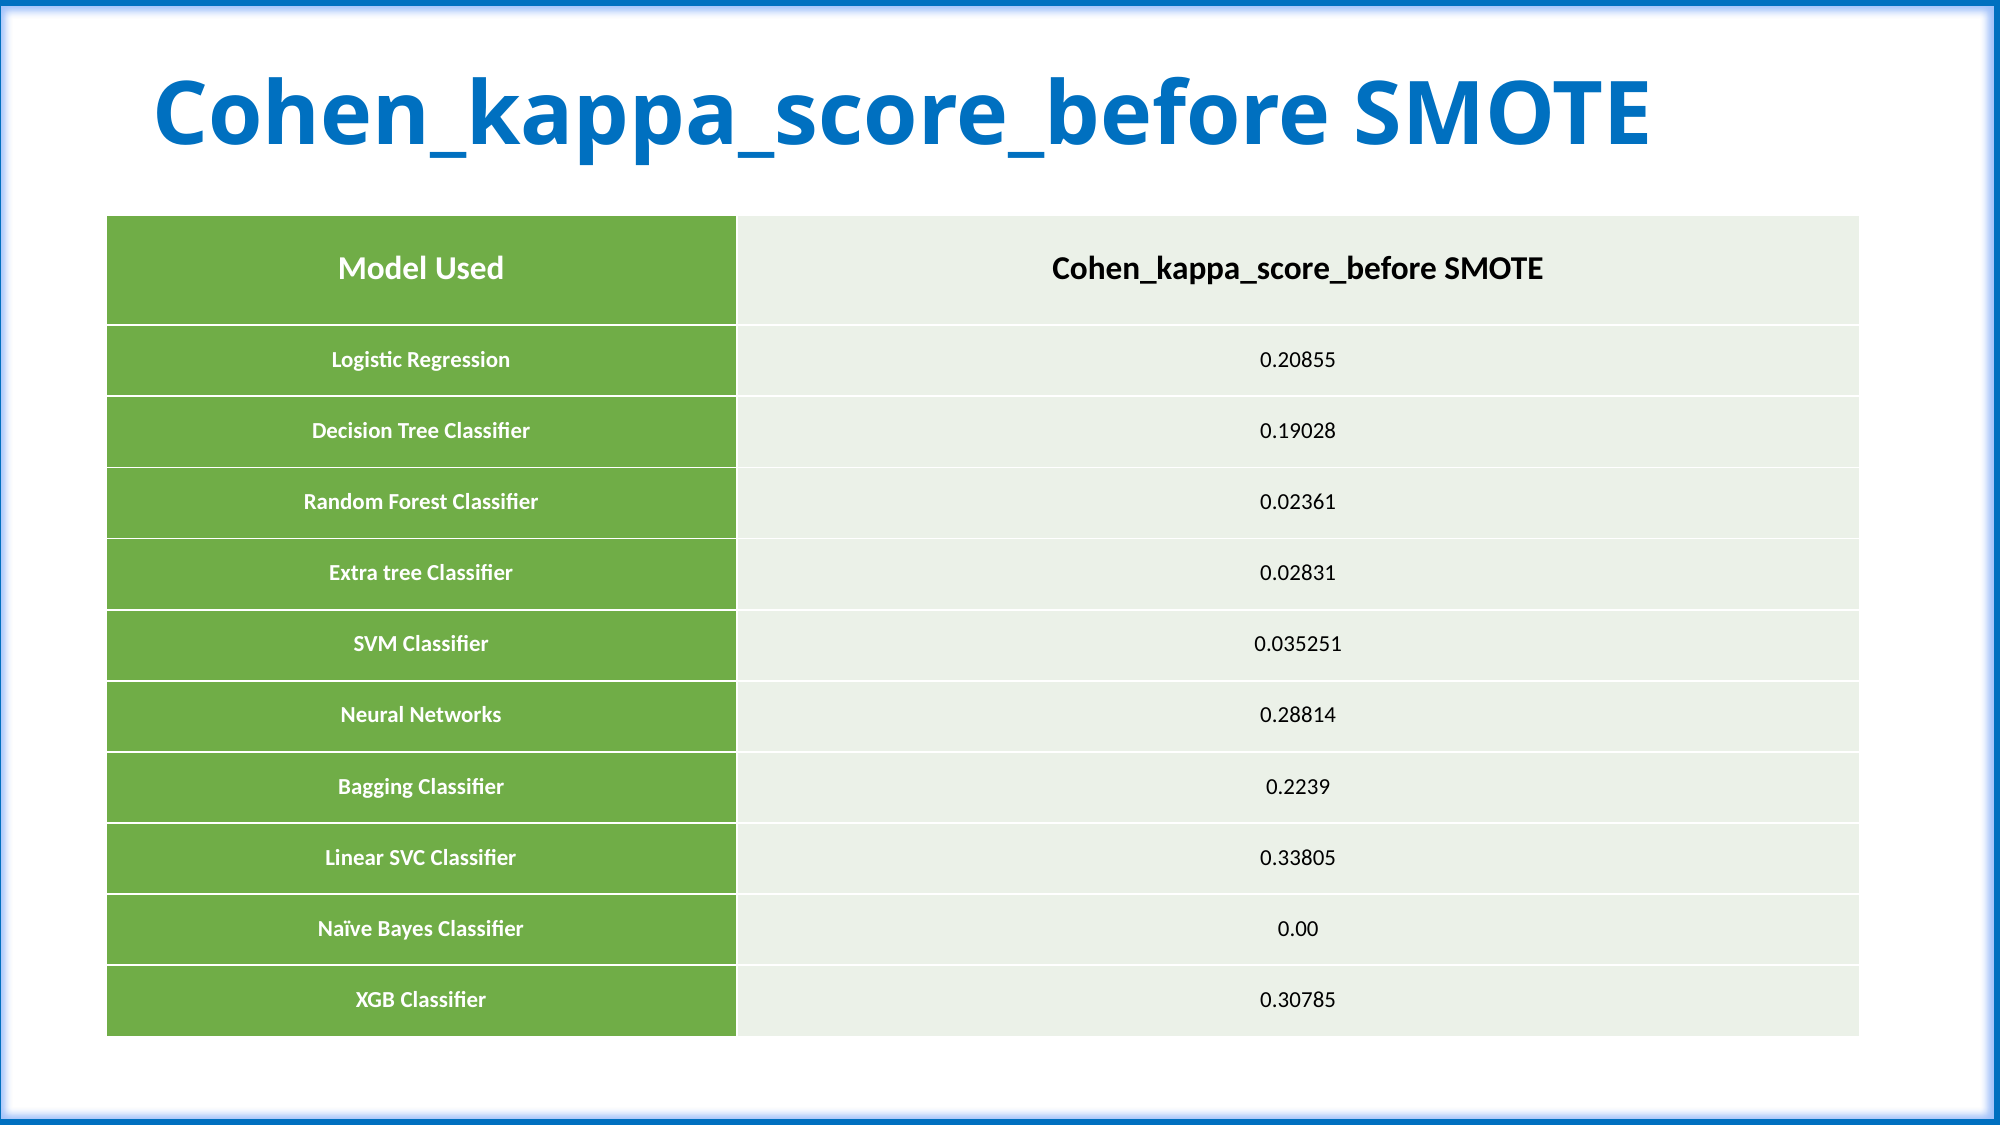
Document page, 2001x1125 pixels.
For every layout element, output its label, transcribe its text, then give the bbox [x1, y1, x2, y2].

table_cell 0.20855 [738, 326, 1859, 395]
table_cell 0.02831 [738, 539, 1859, 609]
table_cell Neural Networks [107, 682, 736, 751]
table_cell Extra tree Classifier [107, 539, 736, 609]
table_cell 0.30785 [738, 966, 1859, 1036]
table_header Model Used [107, 216, 736, 324]
table_cell Linear SVC Classifier [107, 824, 736, 893]
table_cell 0.035251 [738, 611, 1859, 680]
table_cell Naïve Bayes Classifier [107, 895, 736, 964]
table_cell Random Forest Classifier [107, 468, 736, 538]
table_cell 0.33805 [738, 824, 1859, 893]
table_cell Decision Tree Classifier [107, 397, 736, 467]
table_cell SVM Classifier [107, 611, 736, 680]
table_cell 0.19028 [738, 397, 1859, 467]
table_cell XGB Classifier [107, 966, 736, 1036]
text_box [0, 0, 2000, 1125]
table_cell 0.00 [738, 895, 1859, 964]
table_cell Logistic Regression [107, 326, 736, 395]
table_header Cohen_kappa_score_before SMOTE [738, 216, 1859, 324]
table_cell 0.2239 [738, 753, 1859, 822]
table_cell Bagging Classifier [107, 753, 736, 822]
table_cell 0.02361 [738, 468, 1859, 538]
table_cell 0.28814 [738, 682, 1859, 751]
